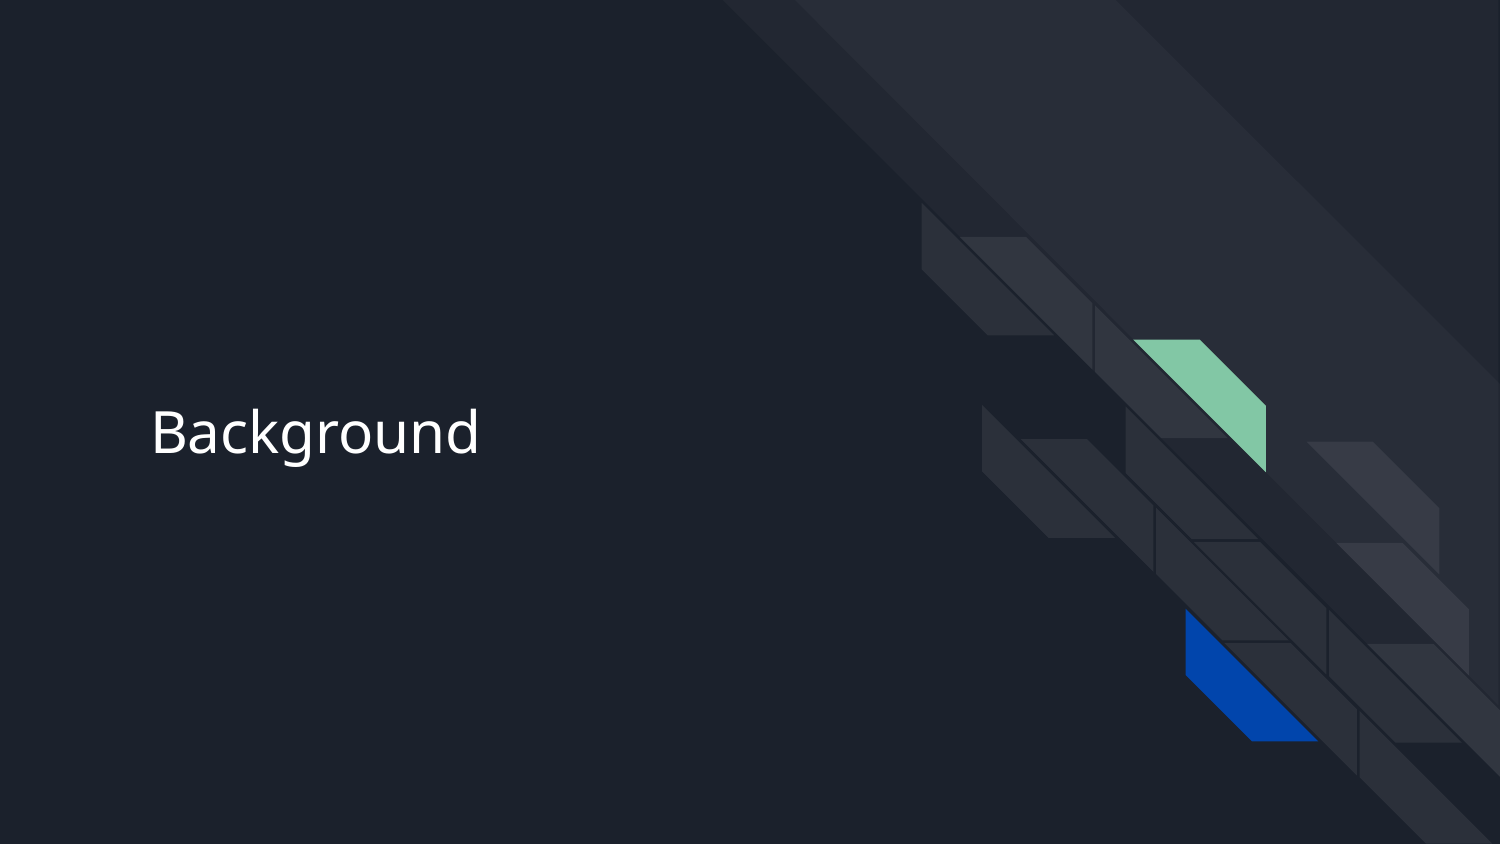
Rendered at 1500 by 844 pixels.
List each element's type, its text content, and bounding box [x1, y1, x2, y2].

title Background [135, 336, 888, 526]
